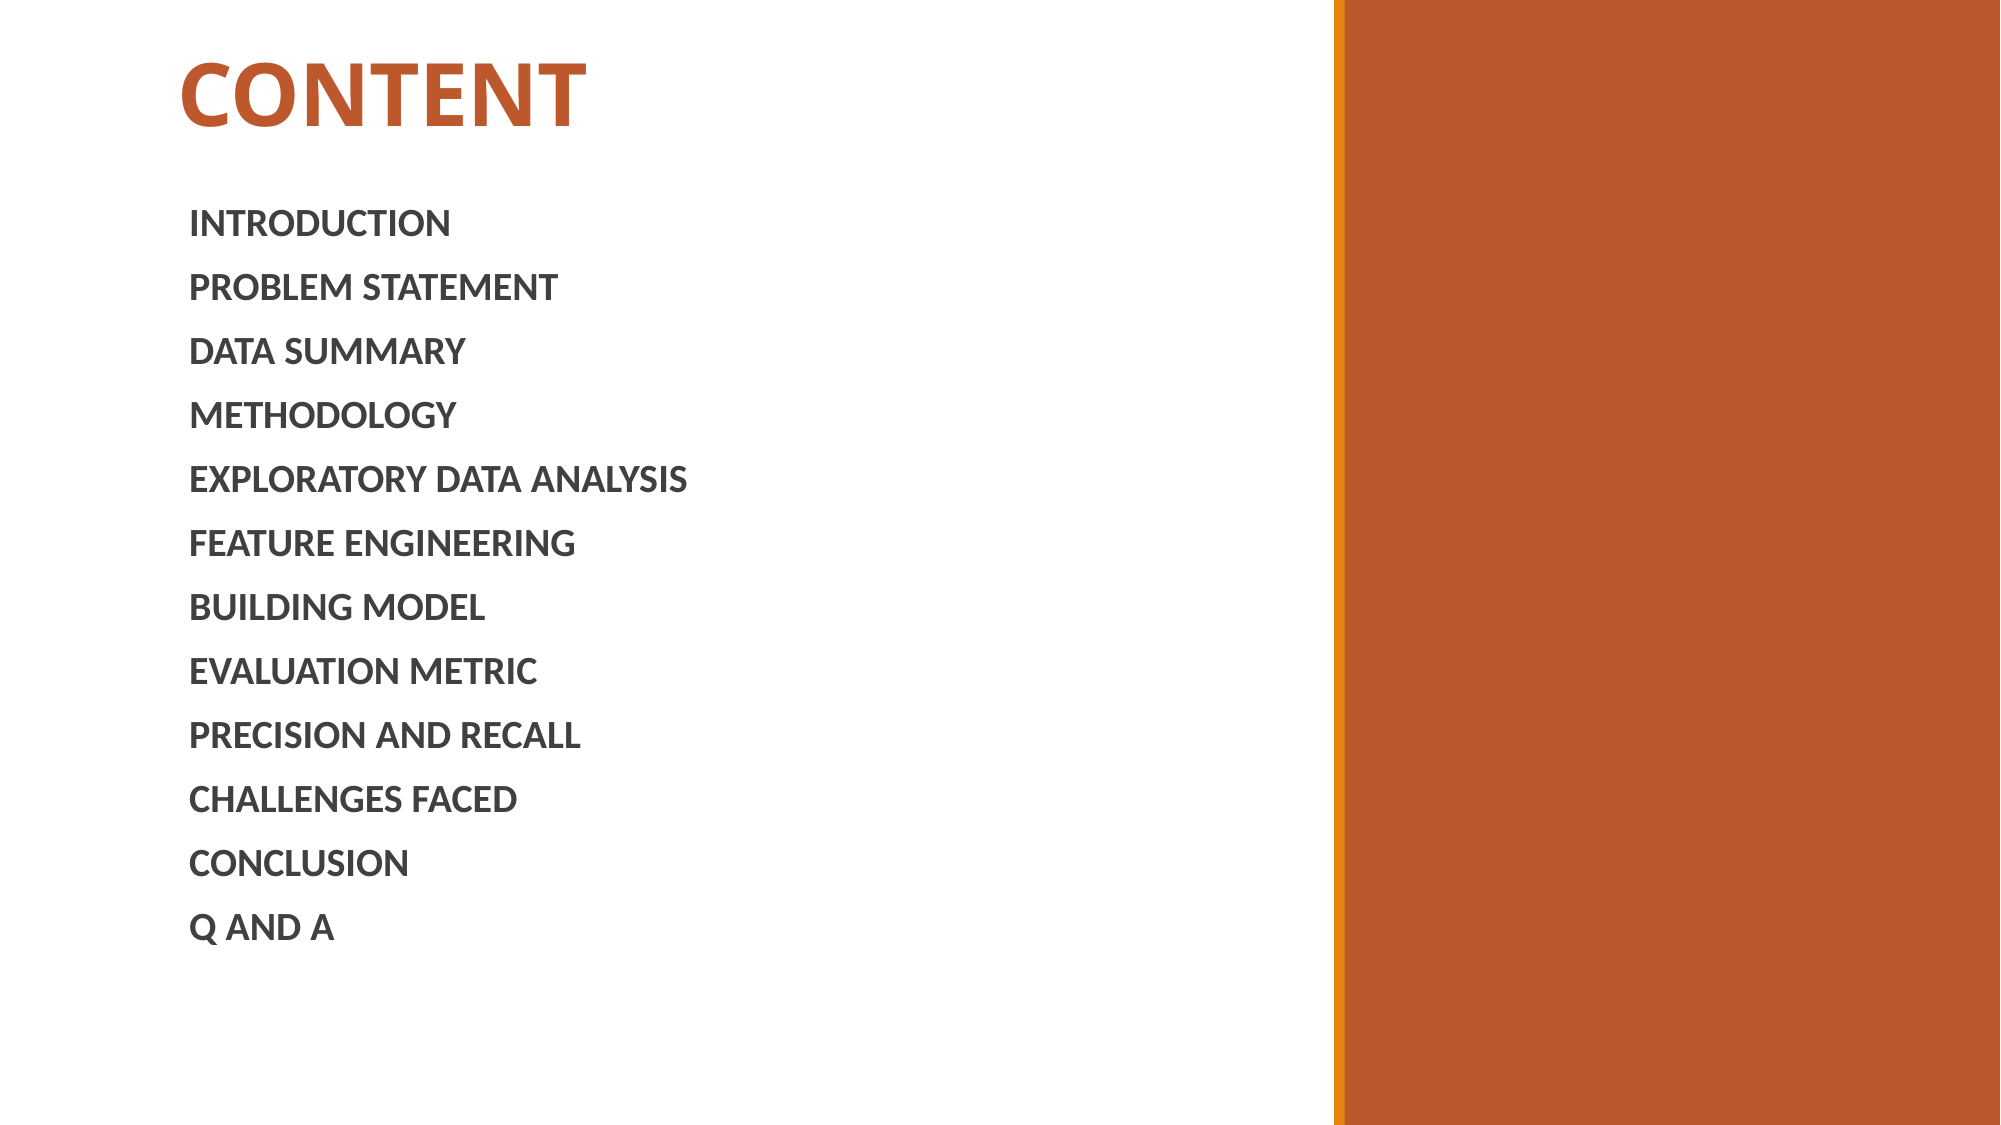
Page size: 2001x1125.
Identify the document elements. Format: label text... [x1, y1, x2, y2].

text_box [1333, 0, 1346, 1125]
list INTRODUCTION PROBLEM STATEMENT DATA SUMMARY METHODOLOGY EXPLORATORY DATA ANALYSIS FEATURE ENGINEERING BUILDING MODEL EVALUATION METRIC PRECISION AND RECALL CHALLENGES FACED CONCLUSION Q AND A [171, 130, 1270, 963]
title CONTENT [162, 47, 1270, 153]
text_box [1346, 0, 2000, 1125]
text_box [0, 0, 1333, 1125]
